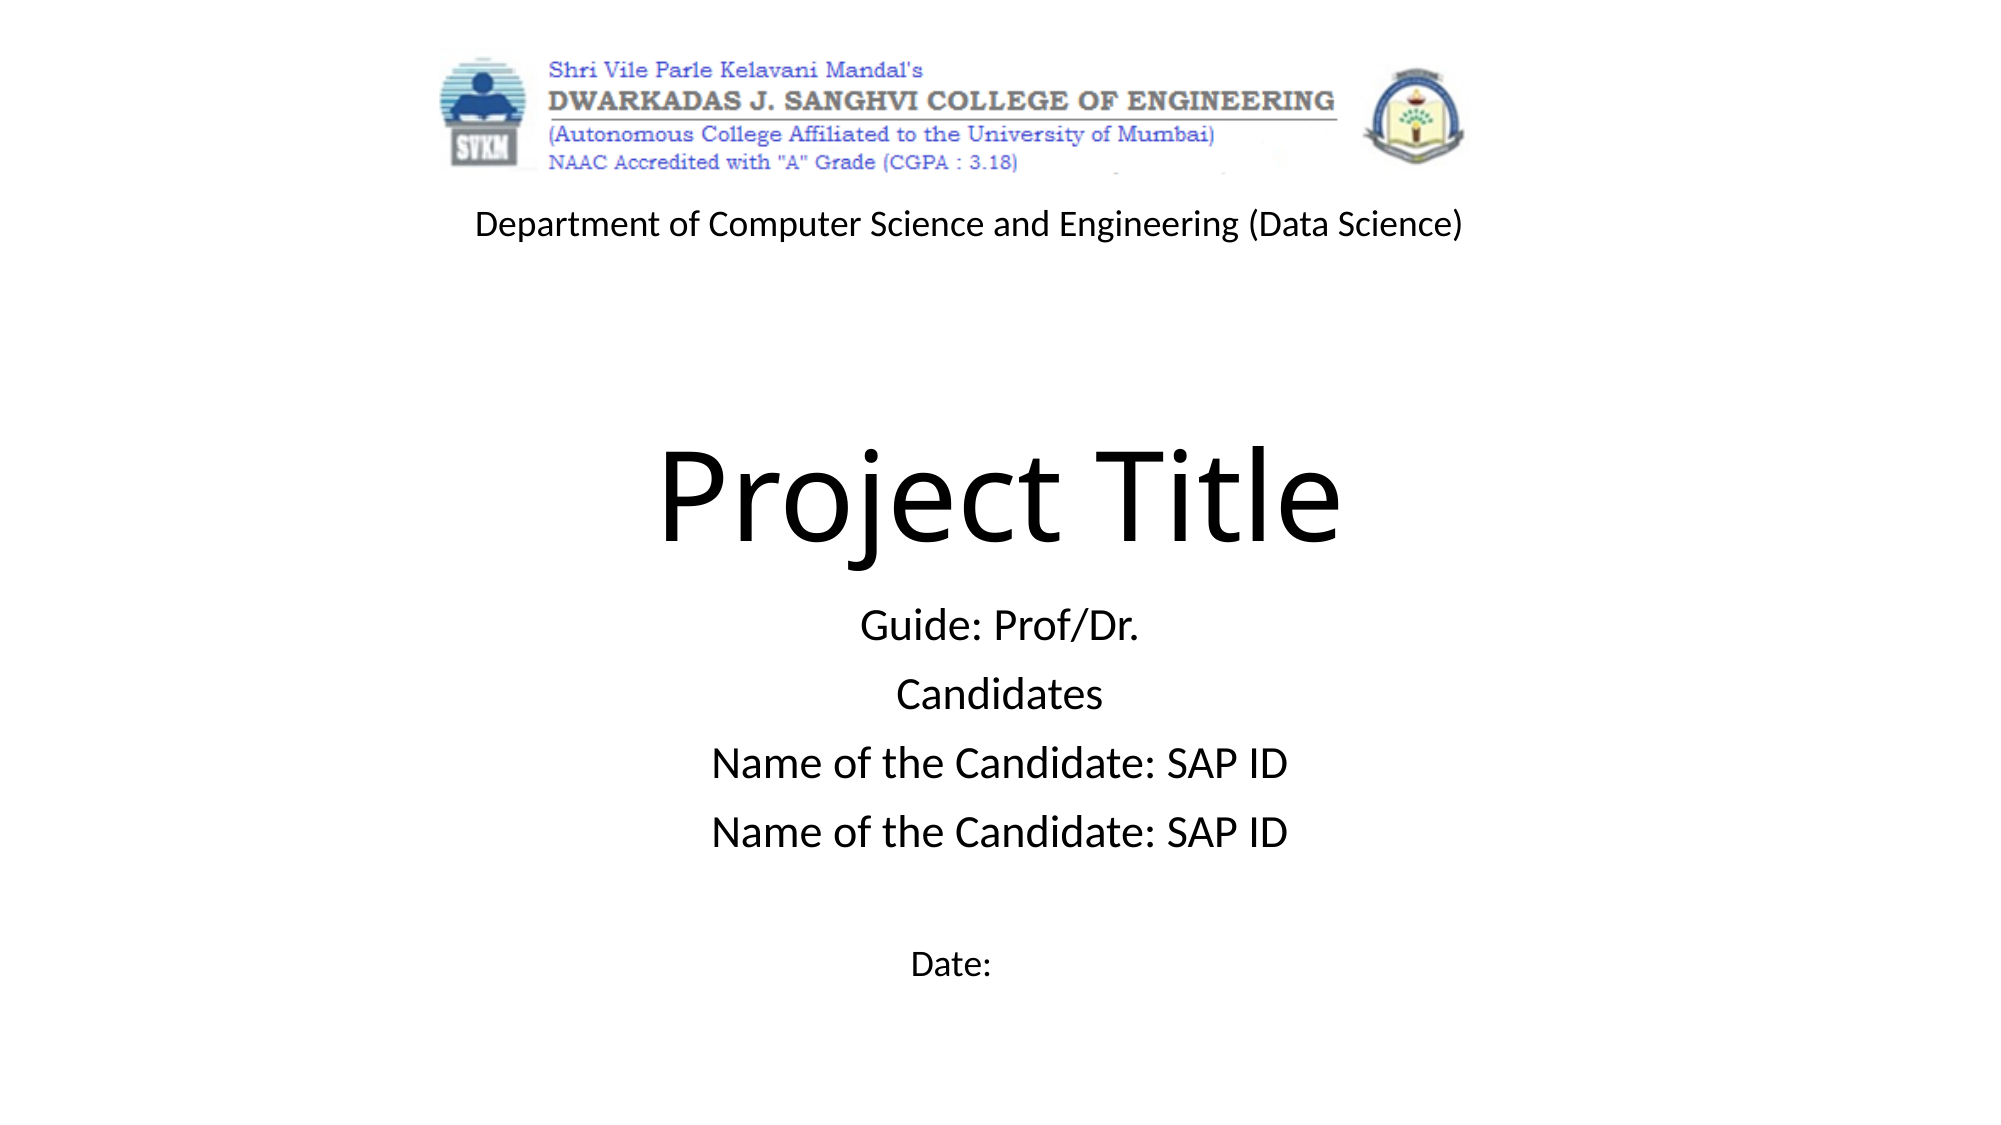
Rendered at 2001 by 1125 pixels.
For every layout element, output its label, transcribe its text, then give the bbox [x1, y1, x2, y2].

picture [433, 36, 1470, 185]
text_box Department of Computer Science and Engineering (Data Science) [460, 191, 1480, 252]
title Project Title [249, 380, 1750, 576]
text_box Date: [896, 931, 1008, 992]
subtitle Guide: Prof/Dr. Candidates Name of the Candidate: SAP ID Name of the Candidate: SAP ID [249, 593, 1750, 866]
